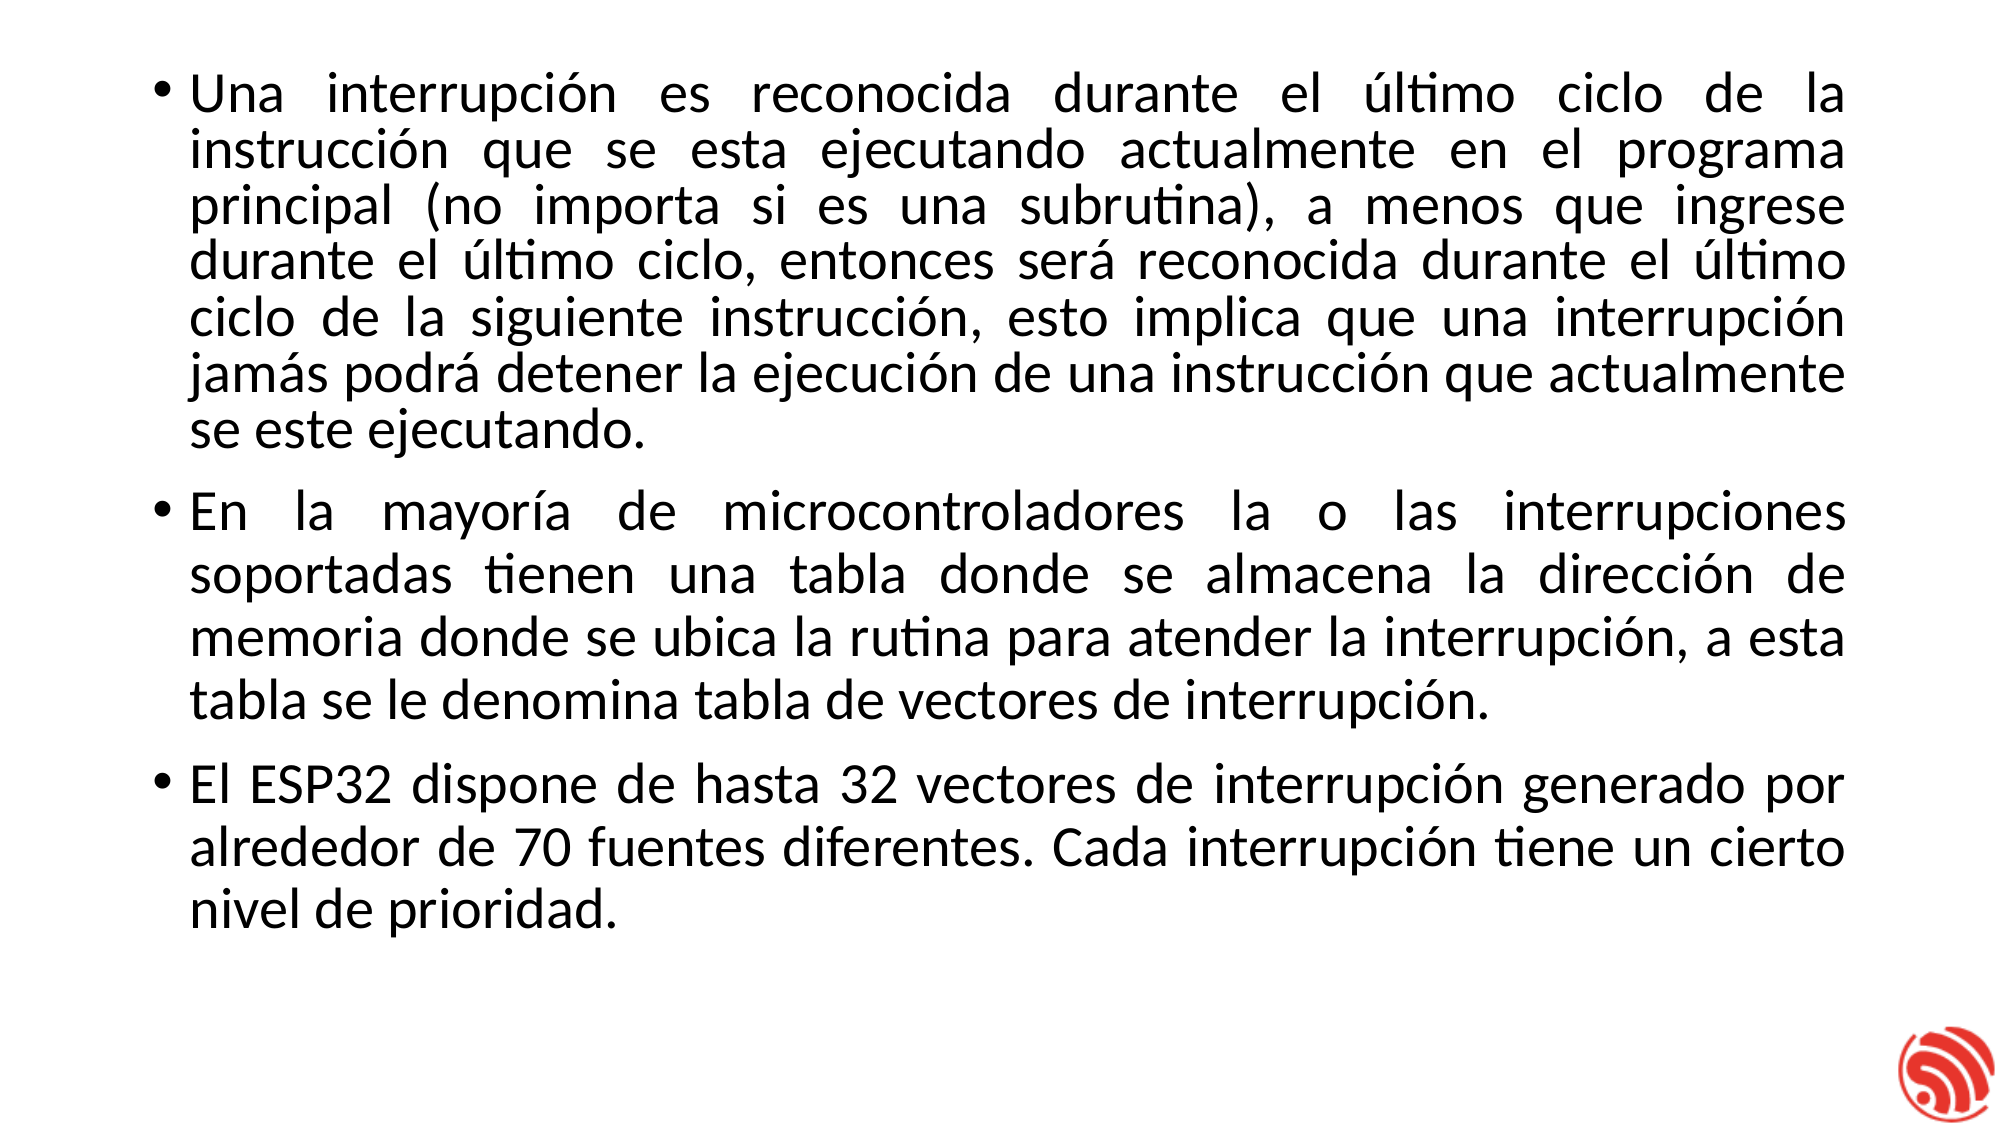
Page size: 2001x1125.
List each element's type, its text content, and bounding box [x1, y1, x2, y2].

picture [1897, 1024, 1998, 1125]
list Una interrupción es reconocida durante el último ciclo de la instrucción que se esta ejecutando actualmente en el programa principal (no importa si es una subrutina), a menos que ingrese durante el último ciclo, entonces será reconocida durante el último ciclo de la siguiente instrucción, esto implica que una interrupción jamás podrá detener la ejecución de una instrucción que actualmente se este ejecutando. En la mayoría de microcontroladores la o las interrupciones soportadas tienen una tabla donde se almacena la dirección de memoria donde se ubica la rutina para atender la interrupción, a esta tabla se le denomina tabla de vectores de interrupción. El ESP32 dispone de hasta 32 vectores de interrupción generado por alrededor de 70 fuentes diferentes. Cada interrupción tiene un cierto nivel de prioridad. [137, 59, 1863, 1014]
